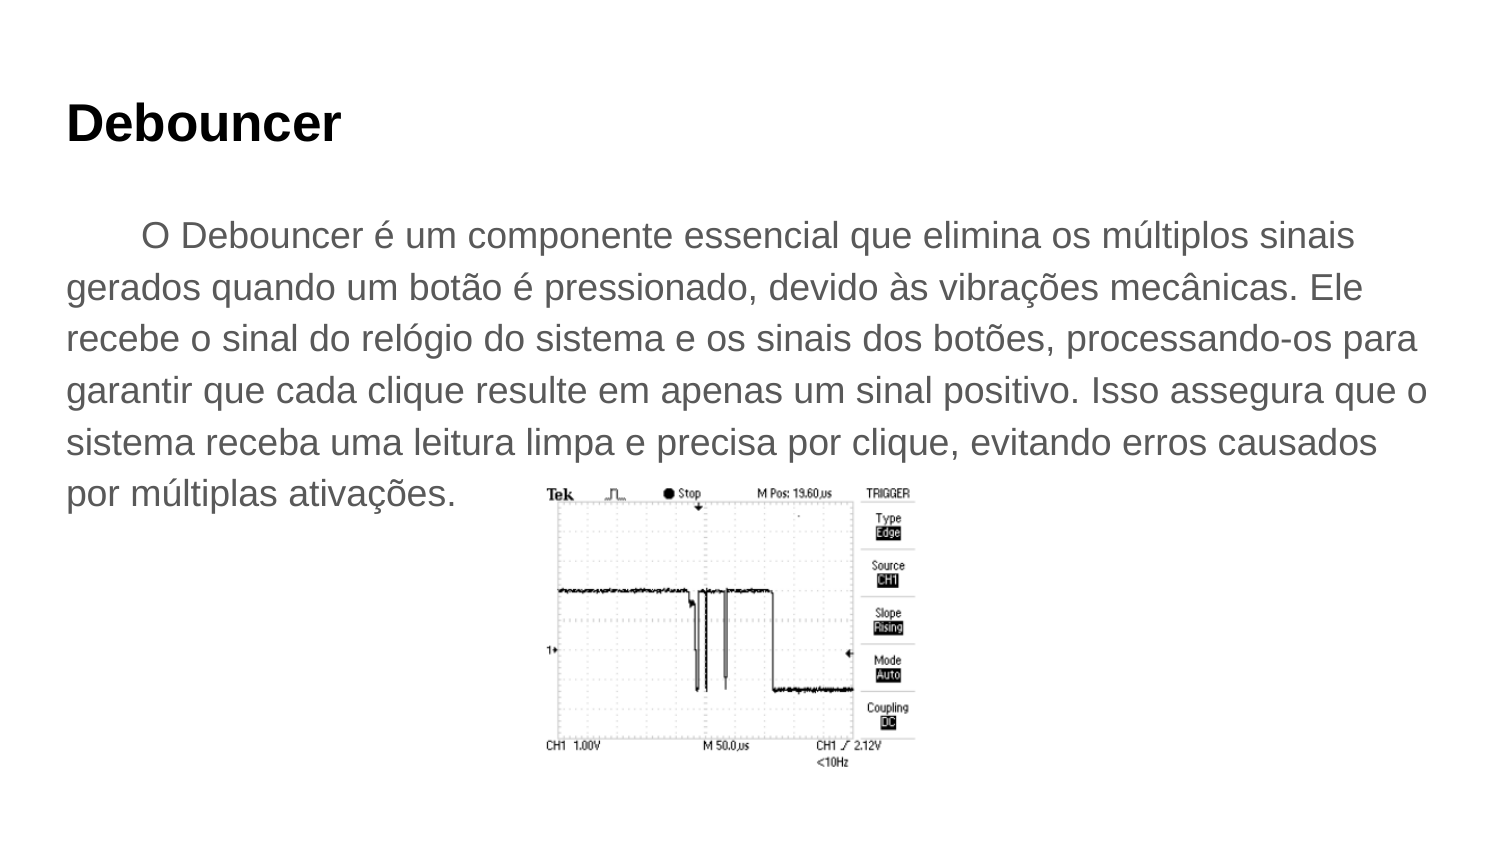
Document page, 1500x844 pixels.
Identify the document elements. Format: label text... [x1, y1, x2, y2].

title Debouncer [51, 72, 1449, 167]
picture [538, 477, 930, 769]
list O Debouncer é um componente essencial que elimina os múltiplos sinais gerados quando um botão é pressionado, devido às vibrações mecânicas. Ele recebe o sinal do relógio do sistema e os sinais dos botões, processando-os para garantir que cada clique resulte em apenas um sinal positivo. Isso assegura que o sistema receba uma leitura limpa e precisa por clique, evitando erros causados por múltiplas ativações. [51, 189, 1449, 750]
